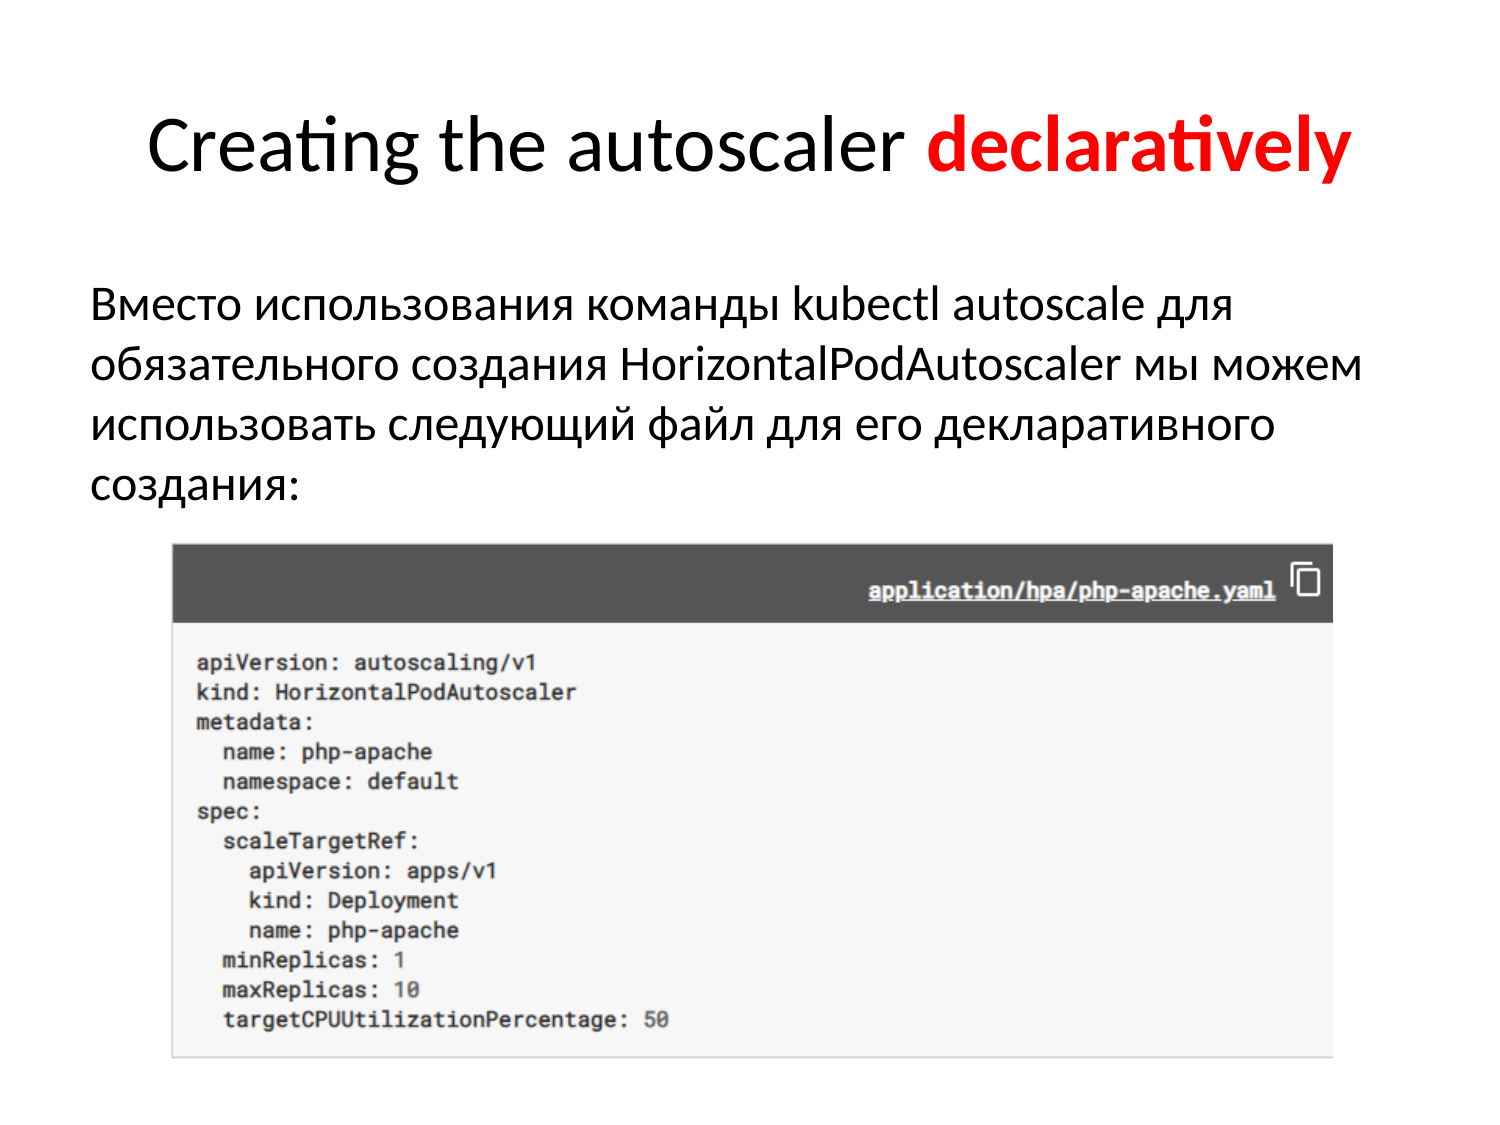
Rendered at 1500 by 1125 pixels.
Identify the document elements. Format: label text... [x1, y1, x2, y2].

list Вместо использования команды kubectl autoscale для обязательного создания HorizontalPodAutoscaler мы можем использовать следующий файл для его декларативного создания: [75, 262, 1425, 1005]
title Creating the autoscaler declaratively [75, 45, 1425, 233]
picture [166, 537, 1334, 1060]
